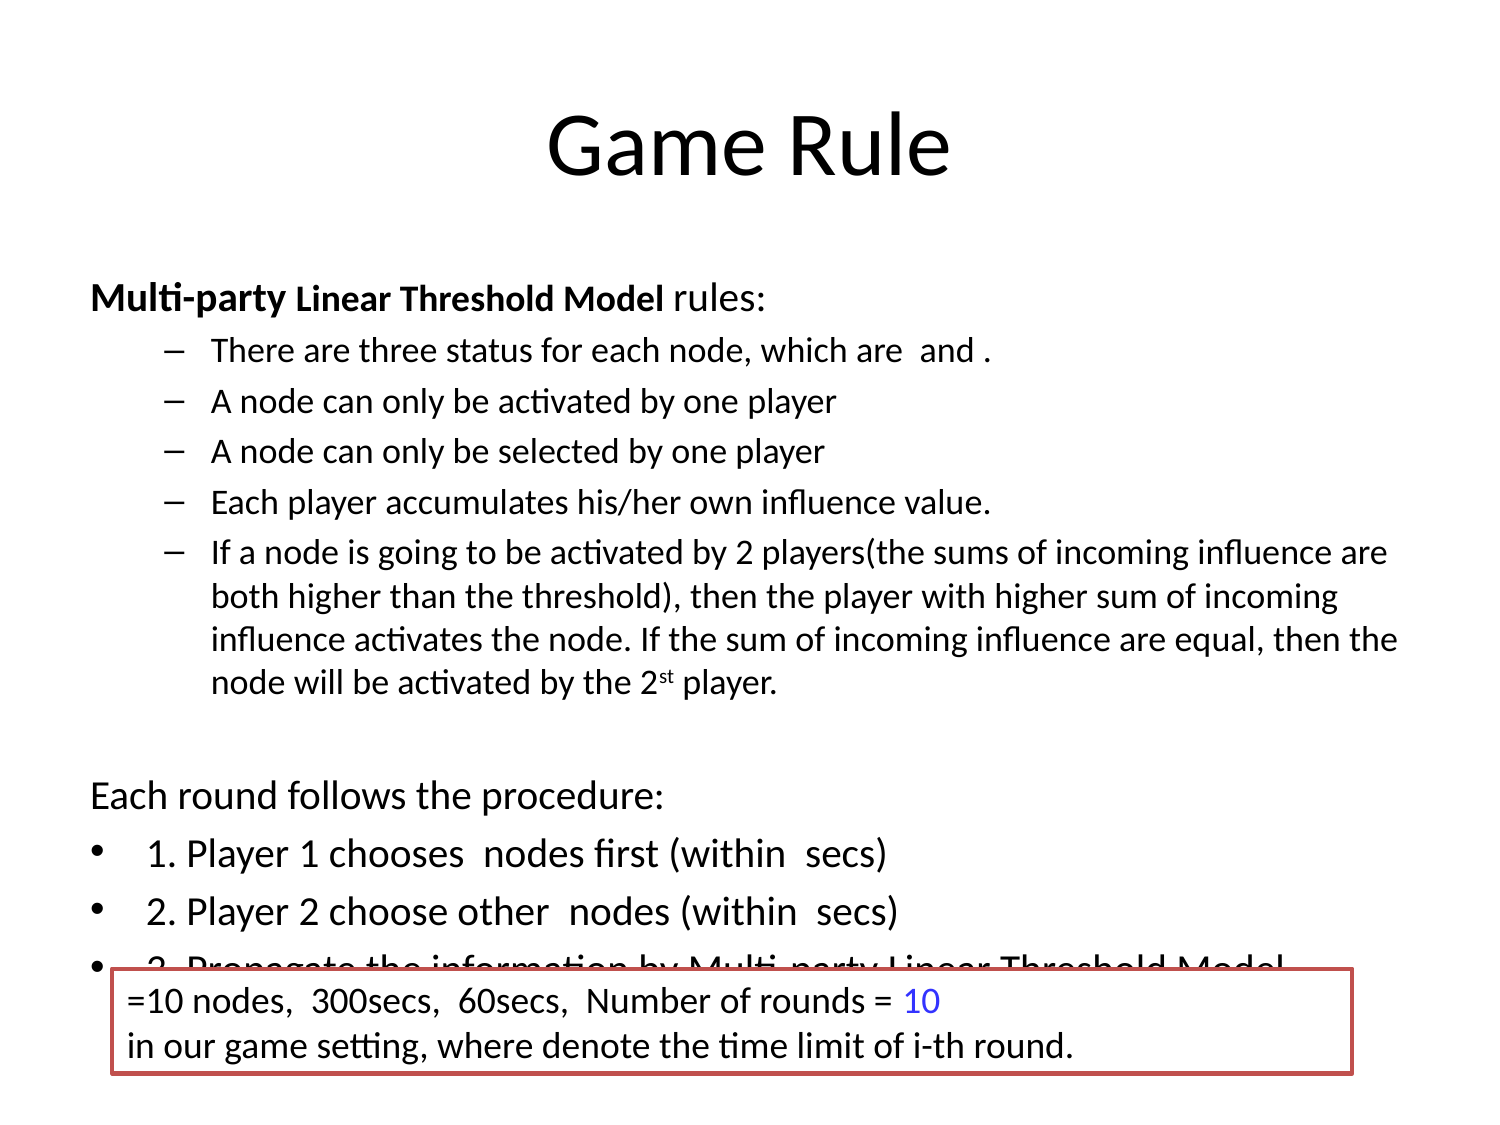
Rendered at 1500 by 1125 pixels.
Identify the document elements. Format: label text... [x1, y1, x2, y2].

title Game Rule [75, 45, 1425, 233]
